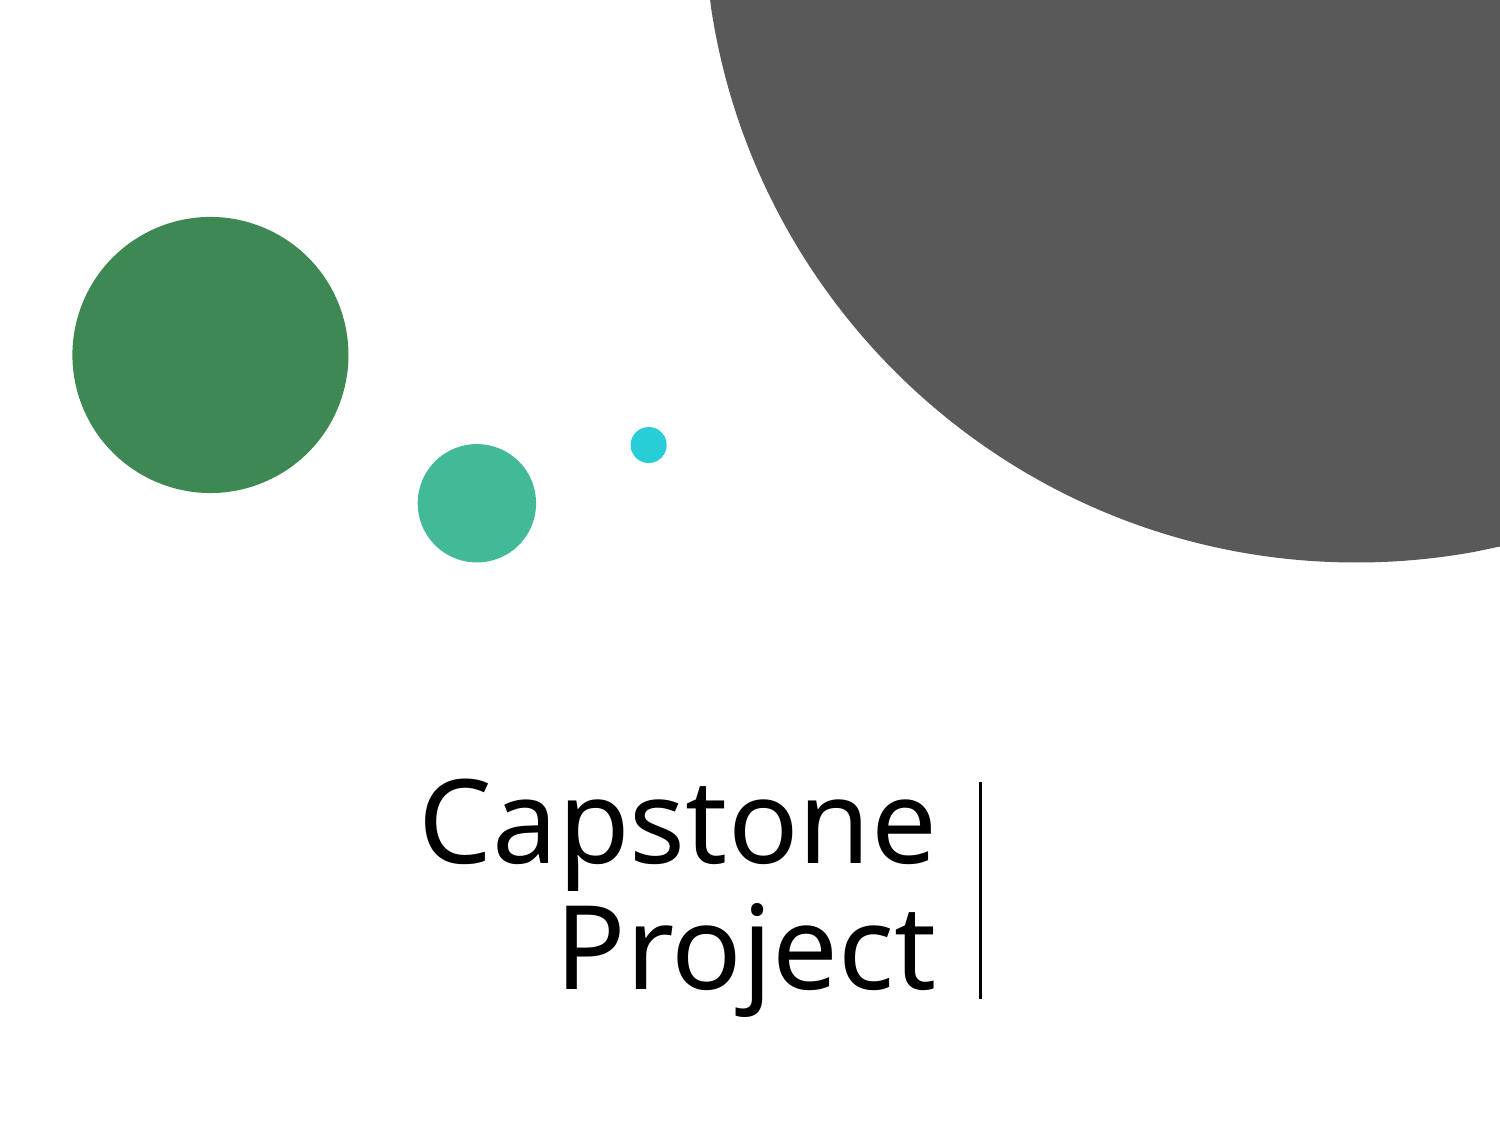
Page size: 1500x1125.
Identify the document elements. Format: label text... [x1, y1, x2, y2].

text_box [0, 0, 1500, 1125]
text_box [71, 215, 350, 495]
text_box Capstone Project [103, 747, 952, 1030]
text_box [629, 425, 669, 465]
text_box [416, 442, 538, 564]
text_box [708, 0, 1500, 564]
